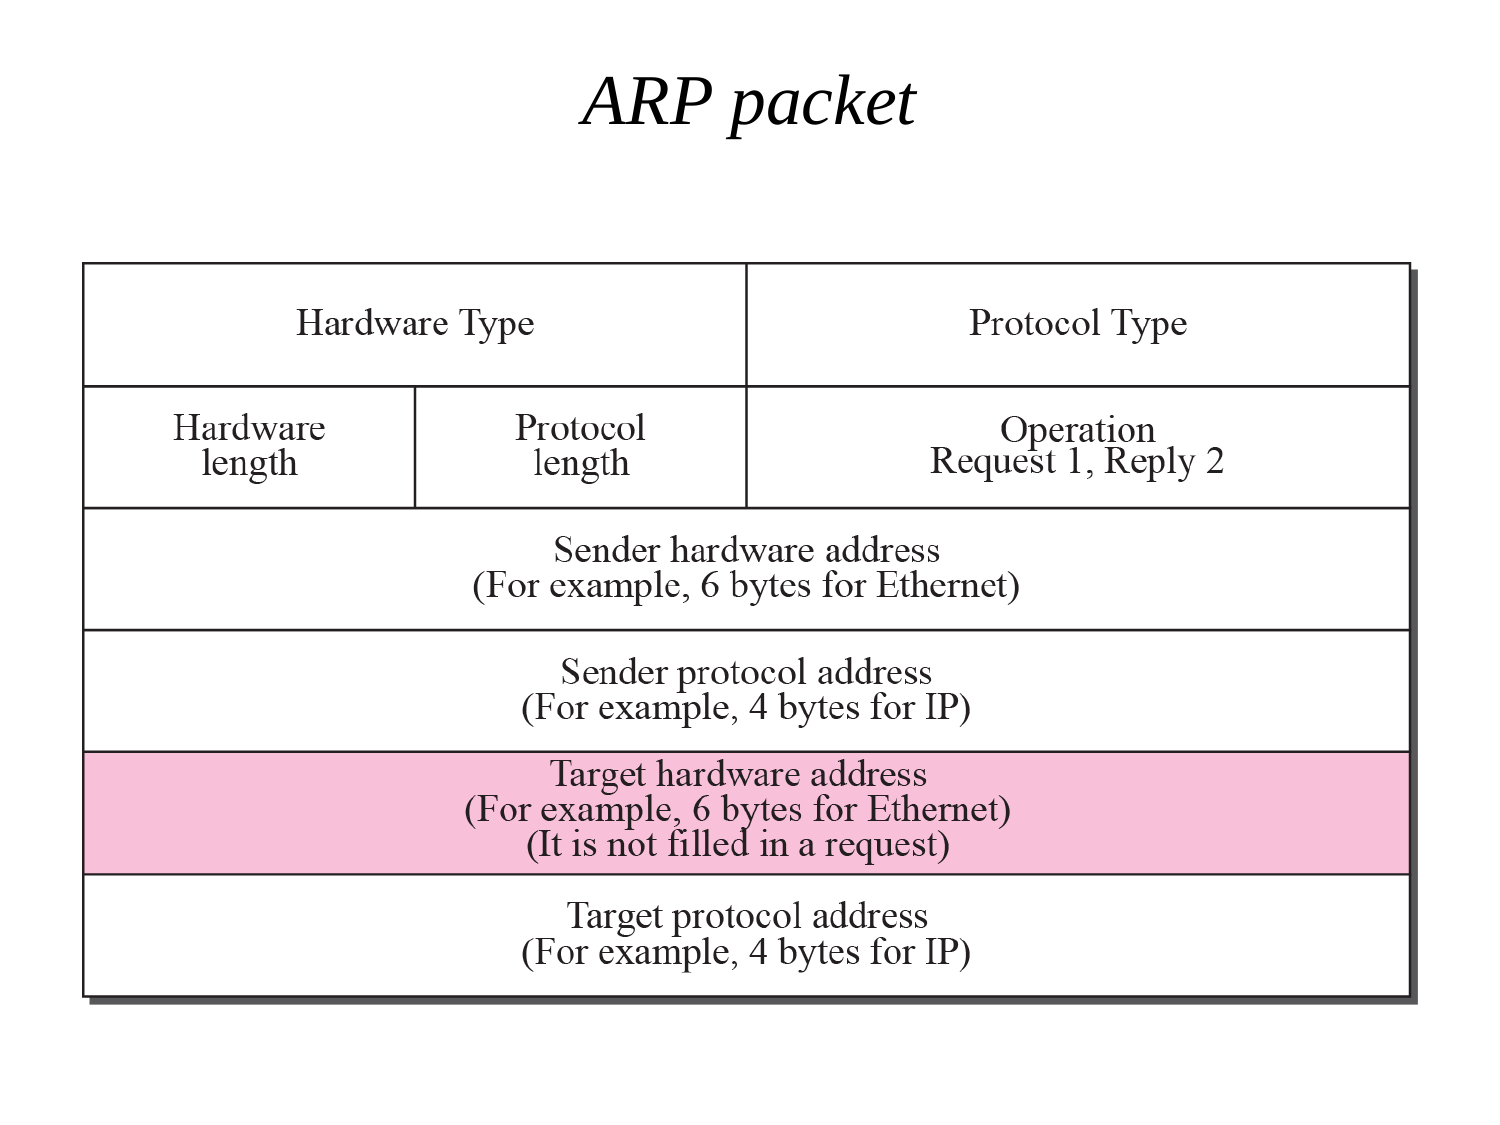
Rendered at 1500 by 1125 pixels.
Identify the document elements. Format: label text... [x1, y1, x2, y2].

title ARP packet [75, 45, 1425, 233]
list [82, 262, 1418, 1006]
